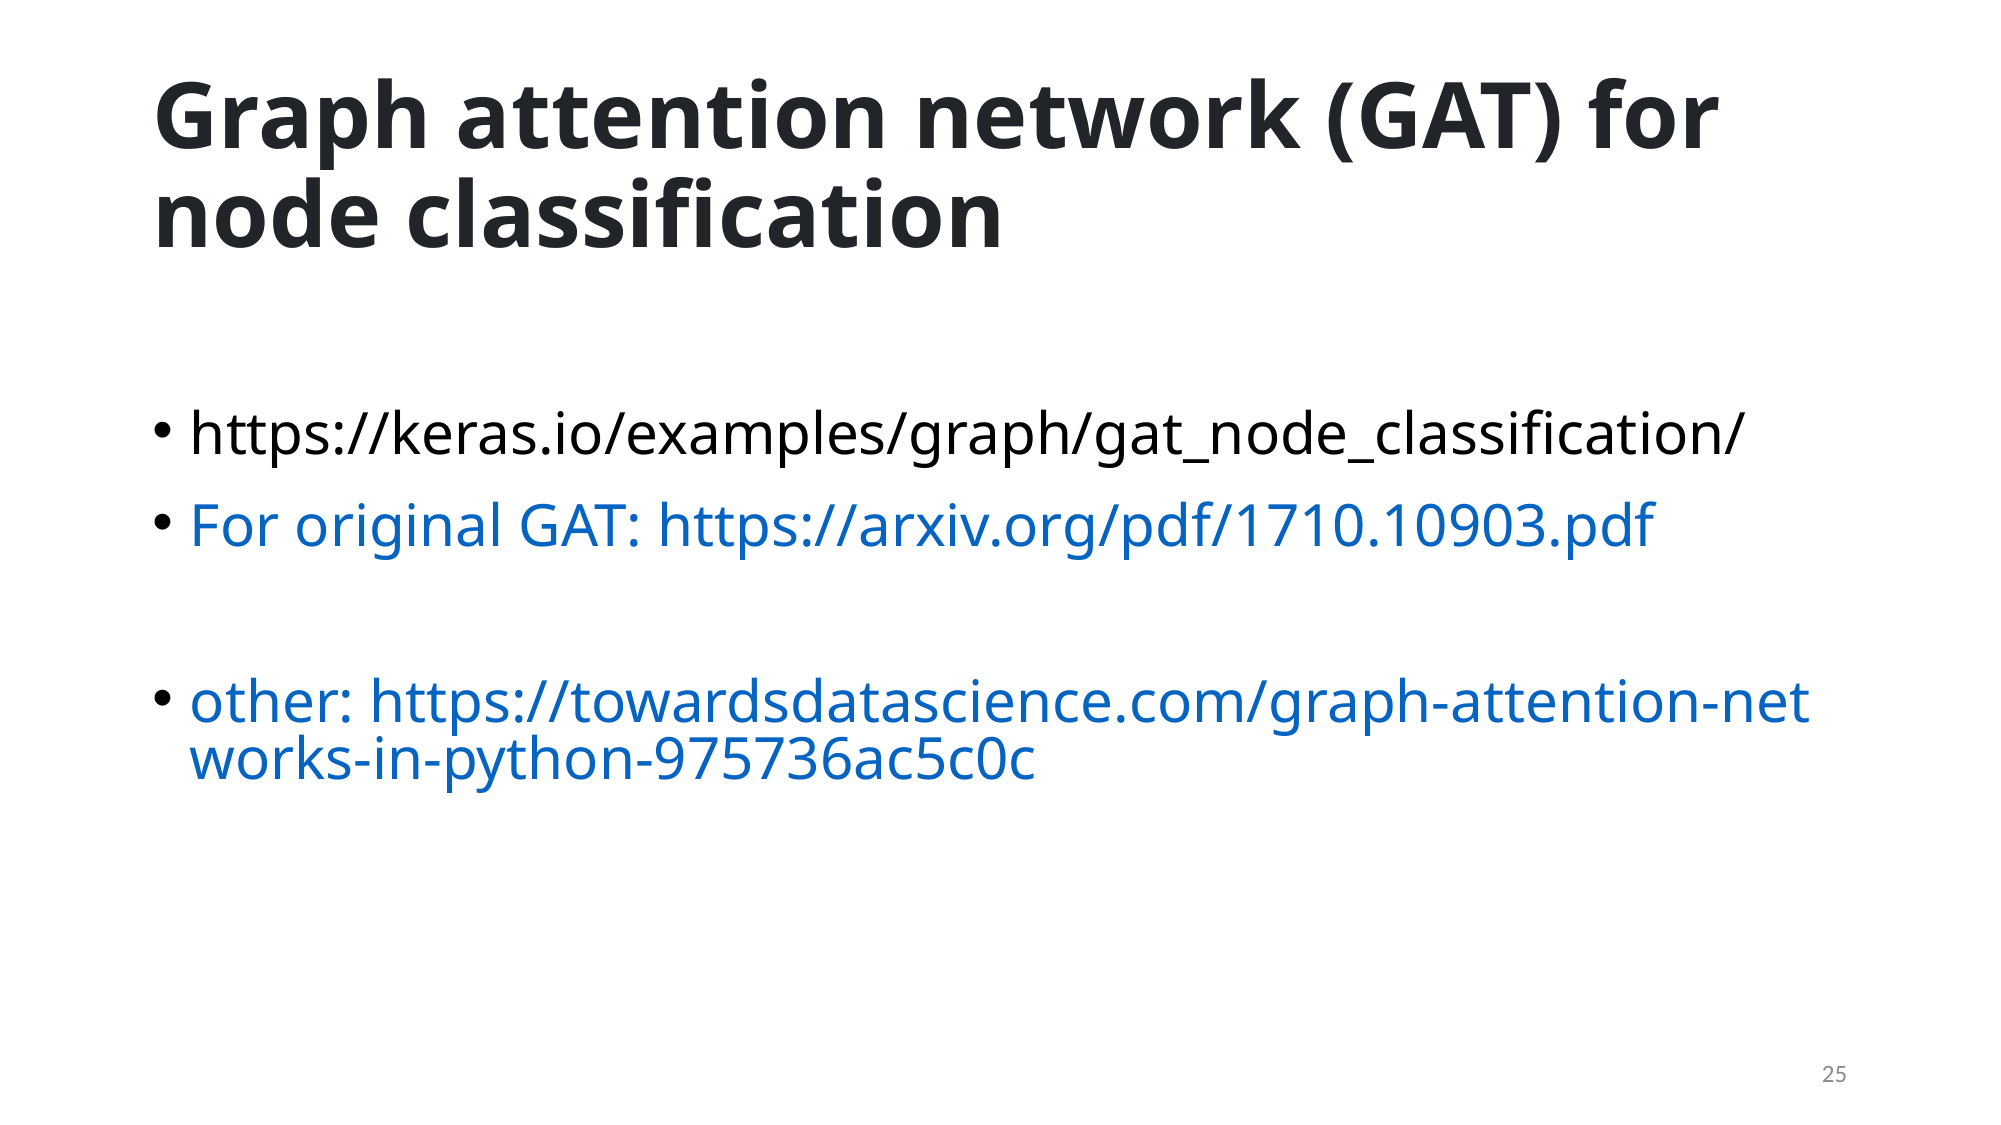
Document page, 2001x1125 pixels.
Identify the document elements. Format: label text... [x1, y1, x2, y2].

title Graph attention network (GAT) for node classification [137, 59, 1863, 278]
list https://keras.io/examples/graph/gat_node_classification/ For original GAT: https://arxiv.org/pdf/1710.10903.pdf other: https://towardsdatascience.com/graph-attention-networks-in-python-975736ac5c0c [137, 299, 1863, 1014]
slide_number 25 [1412, 1042, 1863, 1103]
